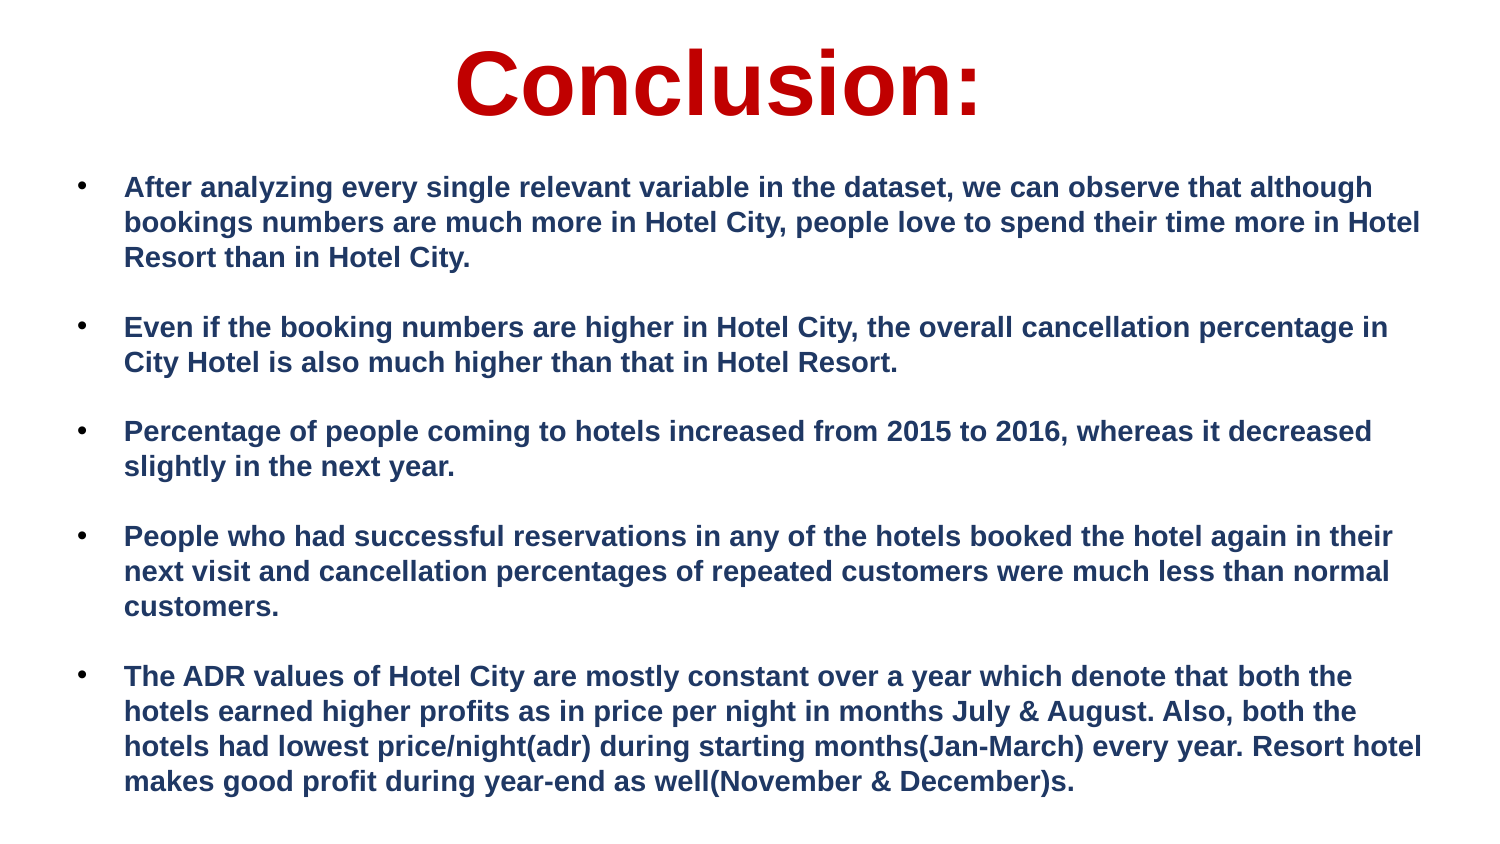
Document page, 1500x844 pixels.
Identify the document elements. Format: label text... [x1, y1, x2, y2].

title Conclusion: [20, 8, 1419, 122]
text_box After analyzing every single relevant variable in the dataset, we can observe that although bookings numbers are much more in Hotel City, people love to spend their time more in Hotel Resort than in Hotel City. Even if the booking numbers are higher in Hotel City, the overall cancellation percentage in City Hotel is also much higher than that in Hotel Resort. Percentage of people coming to hotels increased from 2015 to 2016, whereas it decreased slightly in the next year. People who had successful reservations in any of the hotels booked the hotel again in their next visit and cancellation percentages of repeated customers were much less than normal customers. The ADR values of Hotel City are mostly constant over a year which denote that both the hotels earned higher profits as in price per night in months July & August. Also, both the hotels had lowest price/night(adr) during starting months(Jan-March) every year. Resort hotel makes good profit during year-end as well(November & December)s. [62, 160, 1451, 805]
